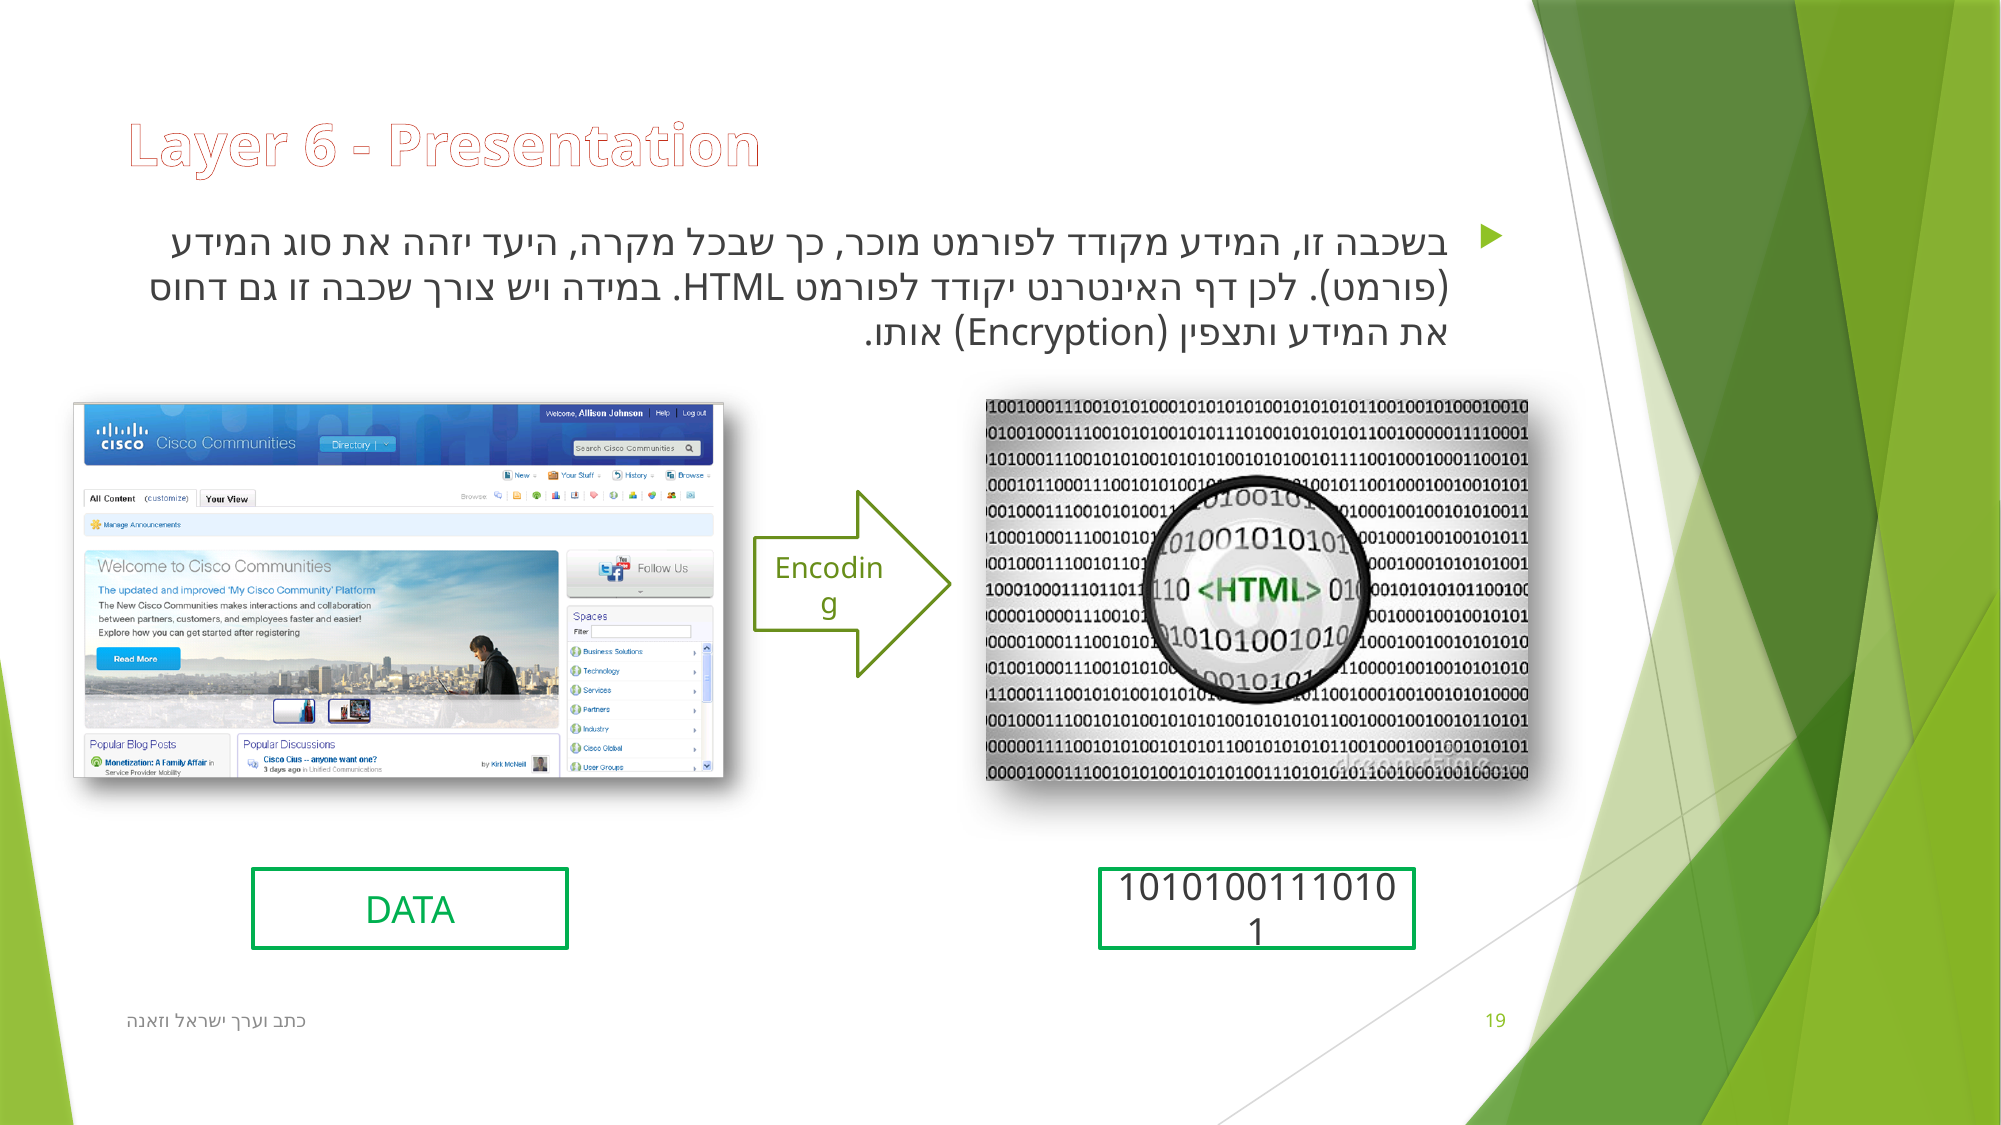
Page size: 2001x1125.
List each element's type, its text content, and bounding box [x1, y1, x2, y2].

text_box DATA [251, 867, 569, 949]
slide_number 19 [1409, 991, 1522, 1051]
list בשכבה זו, המידע מקודד לפורמט מוכר, כך שבכל מקרה, היעד יזהה את סוג המידע (פורמט). לכן דף האינטרנט יקודד לפורמט HTML. במידה ויש צורך שכבה זו גם דחוס את המידע ותצפין (Encryption) אותו. [111, 303, 1522, 847]
picture [986, 398, 1528, 781]
text_box Encoding [776, 489, 952, 679]
footer כתב וערך ישראל וזאנה [111, 991, 1145, 1051]
text_box 10101001110101 [1098, 867, 1416, 949]
picture [47, 377, 773, 826]
title Layer 6 - Presentation [111, 99, 1522, 303]
